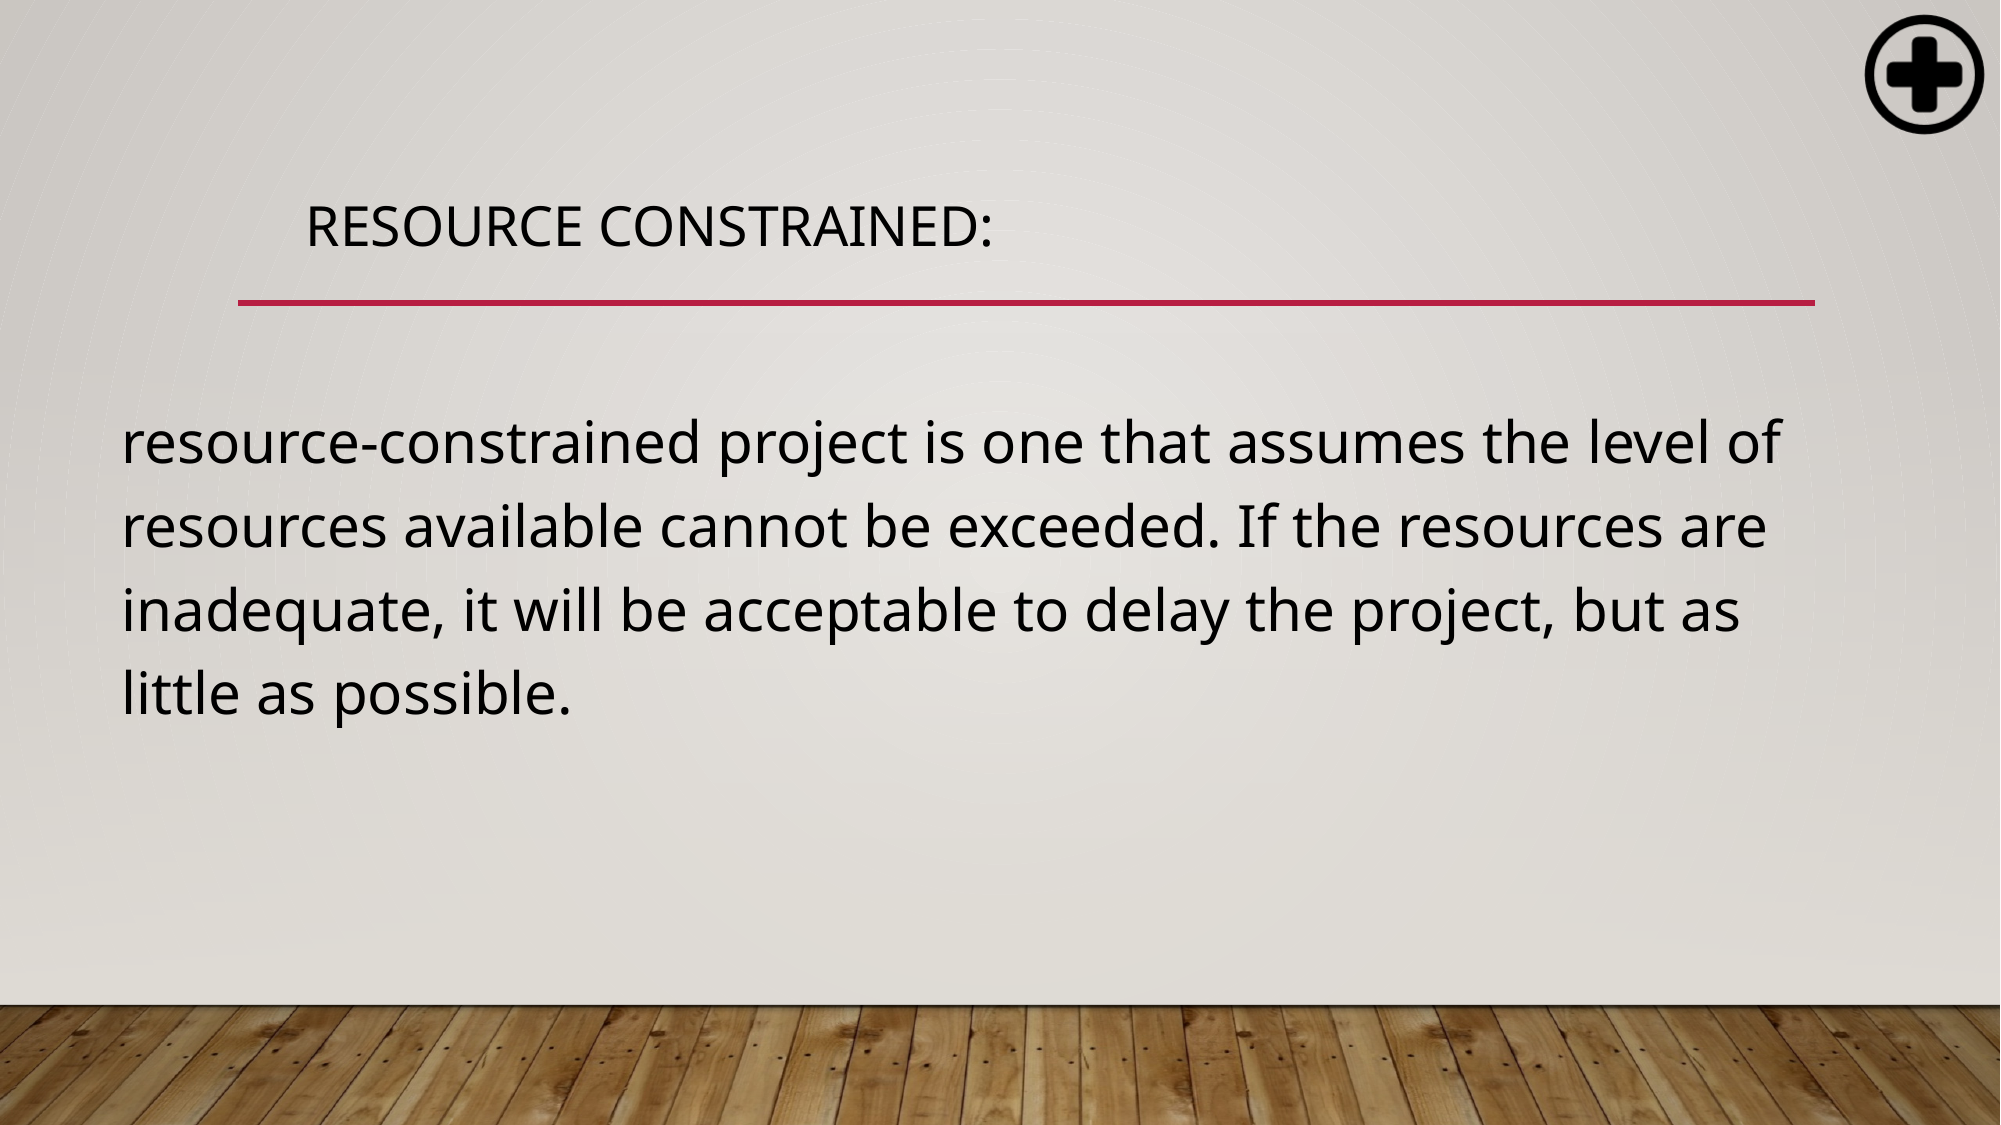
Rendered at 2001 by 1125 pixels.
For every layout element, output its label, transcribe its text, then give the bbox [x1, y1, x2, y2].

picture [1849, 0, 2000, 151]
picture [0, 1005, 2000, 1125]
title RESOURCE CONSTRAINED: [290, 191, 1814, 305]
list resource-constrained project is one that assumes the level of resources available cannot be exceeded. If the resources are inadequate, it will be acceptable to delay the project, but as little as possible. [106, 383, 1834, 950]
